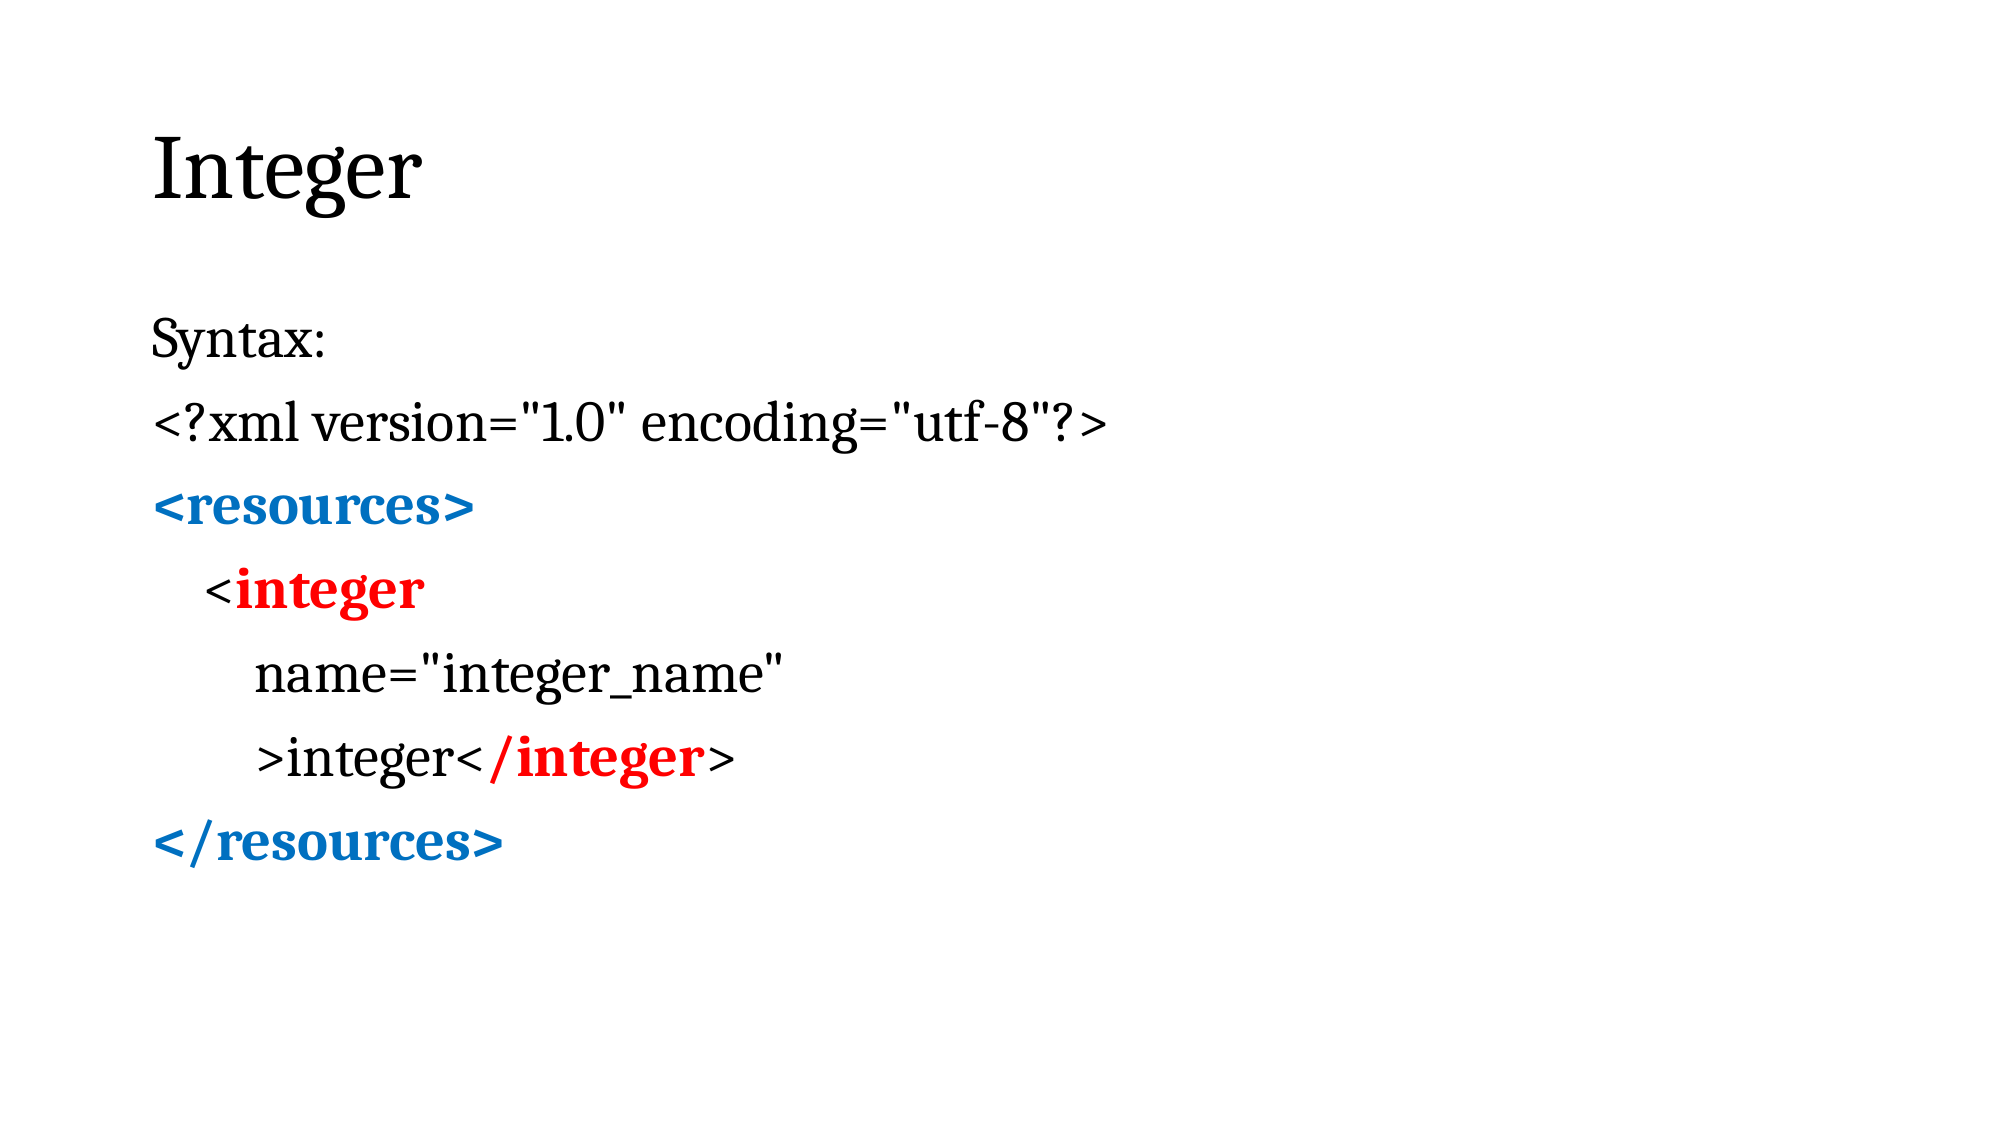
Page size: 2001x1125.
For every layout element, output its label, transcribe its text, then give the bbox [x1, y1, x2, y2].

title Integer [137, 59, 1863, 278]
list Syntax: <?xml version="1.0" encoding="utf-8"?> <resources> <integer name="integer_name" >integer</integer> </resources> [137, 299, 1863, 1014]
